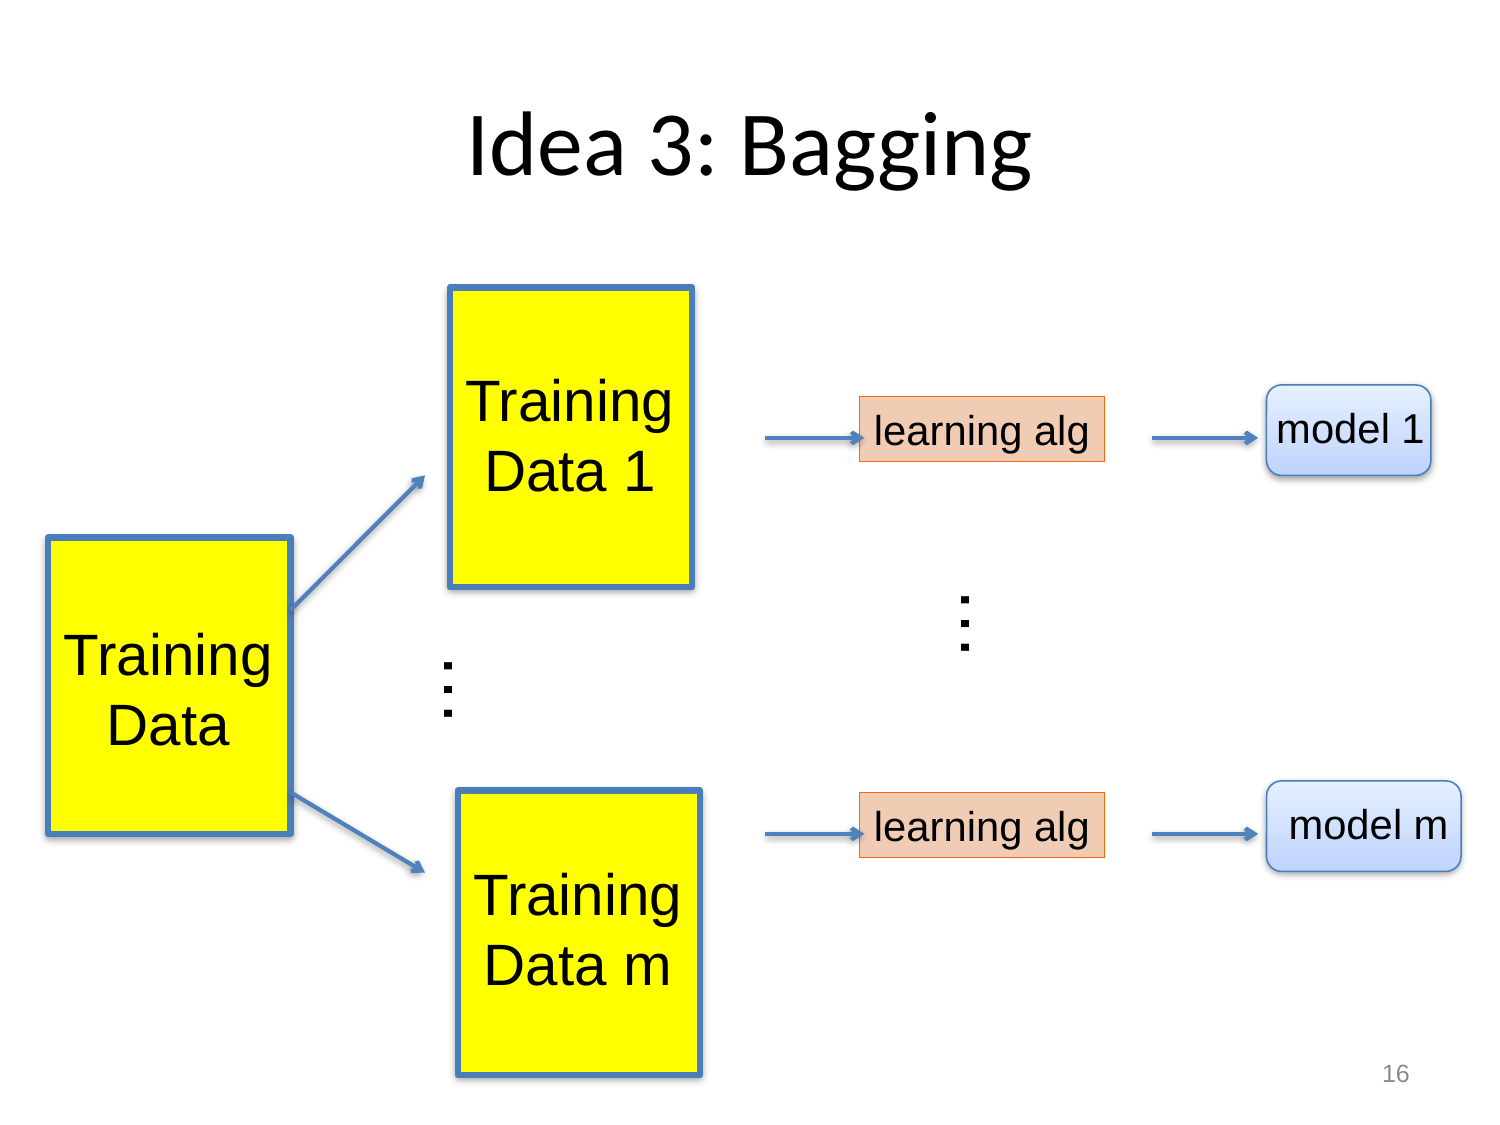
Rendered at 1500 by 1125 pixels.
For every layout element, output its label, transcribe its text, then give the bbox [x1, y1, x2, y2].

text_box … [422, 638, 527, 743]
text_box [1266, 780, 1471, 872]
slide_number 16 [1074, 1042, 1425, 1103]
text_box Training Data [46, 610, 291, 765]
text_box learning alg [859, 792, 1105, 858]
text_box … [938, 572, 1044, 677]
text_box [47, 537, 285, 610]
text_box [290, 792, 426, 873]
title Idea 3: Bagging [75, 45, 1425, 233]
text_box [449, 287, 693, 355]
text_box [290, 475, 426, 611]
text_box [457, 790, 701, 1076]
text_box Training Data m [455, 849, 700, 1005]
text_box [449, 511, 693, 588]
text_box Training Data 1 [448, 355, 693, 511]
text_box [47, 765, 291, 835]
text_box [1266, 384, 1435, 476]
text_box learning alg [859, 396, 1105, 462]
